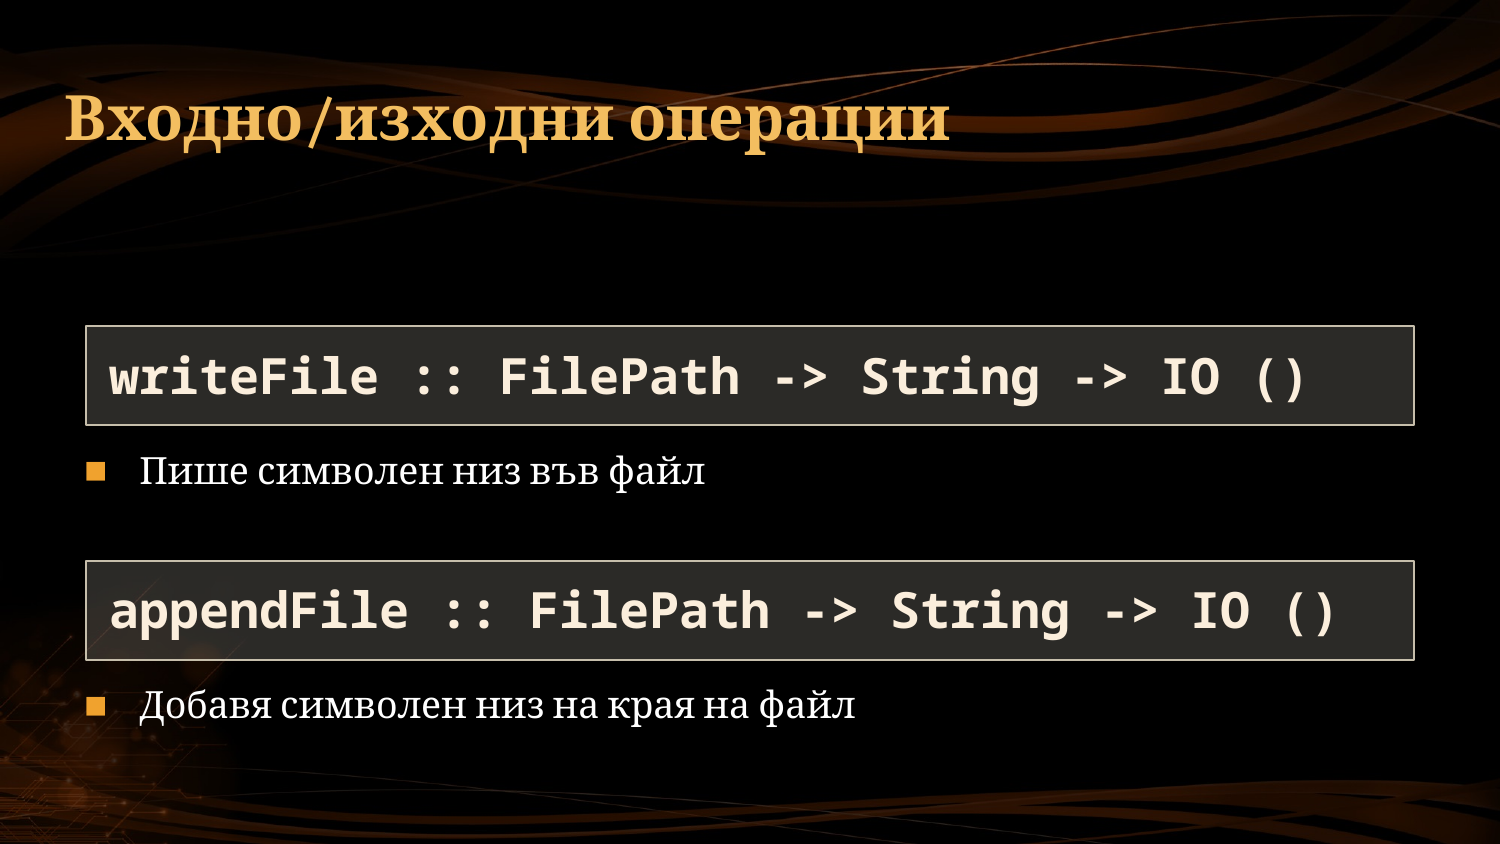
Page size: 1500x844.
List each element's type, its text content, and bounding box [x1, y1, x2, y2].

title Входно/изходни операции [51, 72, 1449, 167]
picture [0, 0, 1500, 844]
list Добавя символен низ на края на файл [51, 674, 1449, 754]
text_box appendFile :: FilePath -> String -> IO () [86, 561, 1414, 661]
list Пише символен низ във файл [51, 440, 1449, 520]
text_box writeFile :: FilePath -> String -> IO () [86, 326, 1414, 426]
